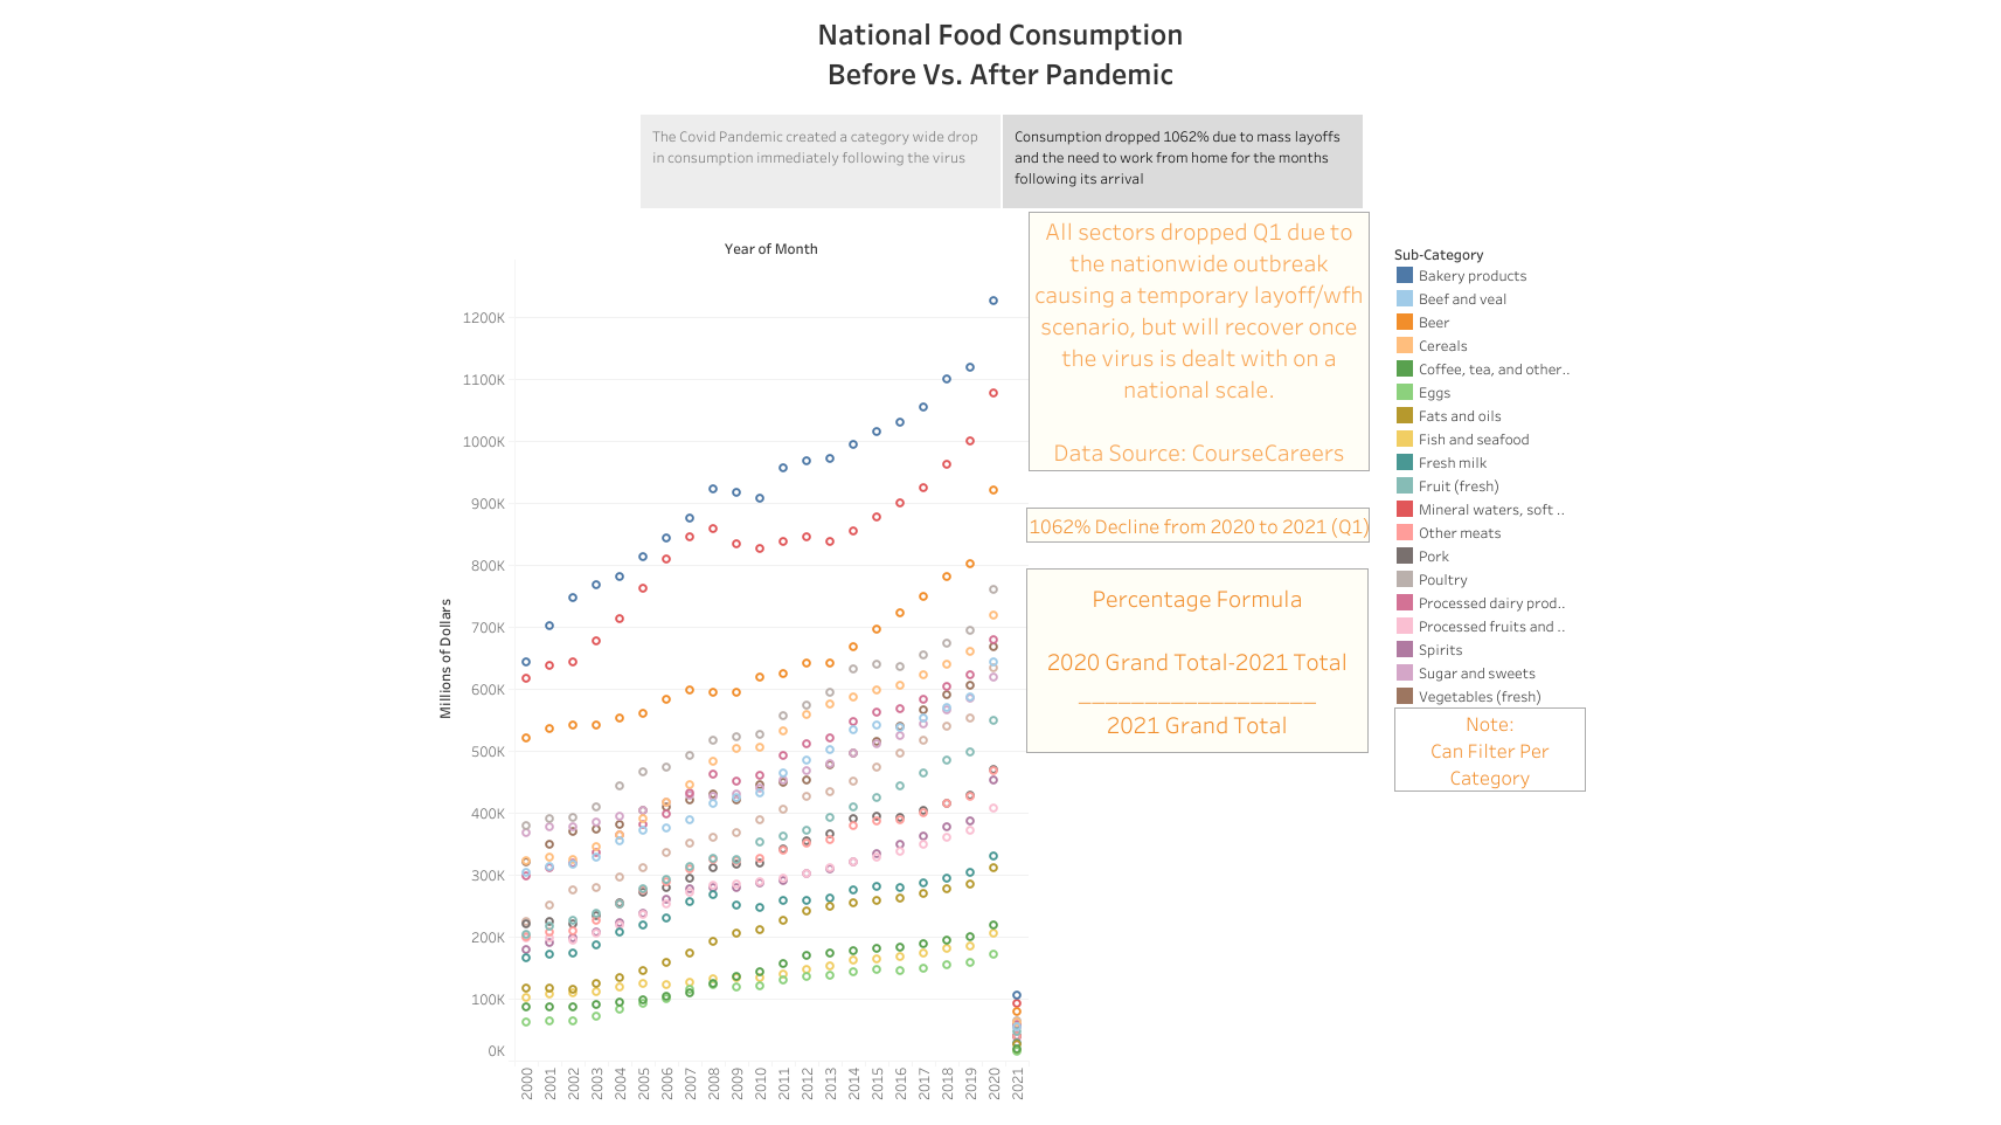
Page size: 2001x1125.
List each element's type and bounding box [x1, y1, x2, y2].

picture [407, 0, 1593, 1125]
